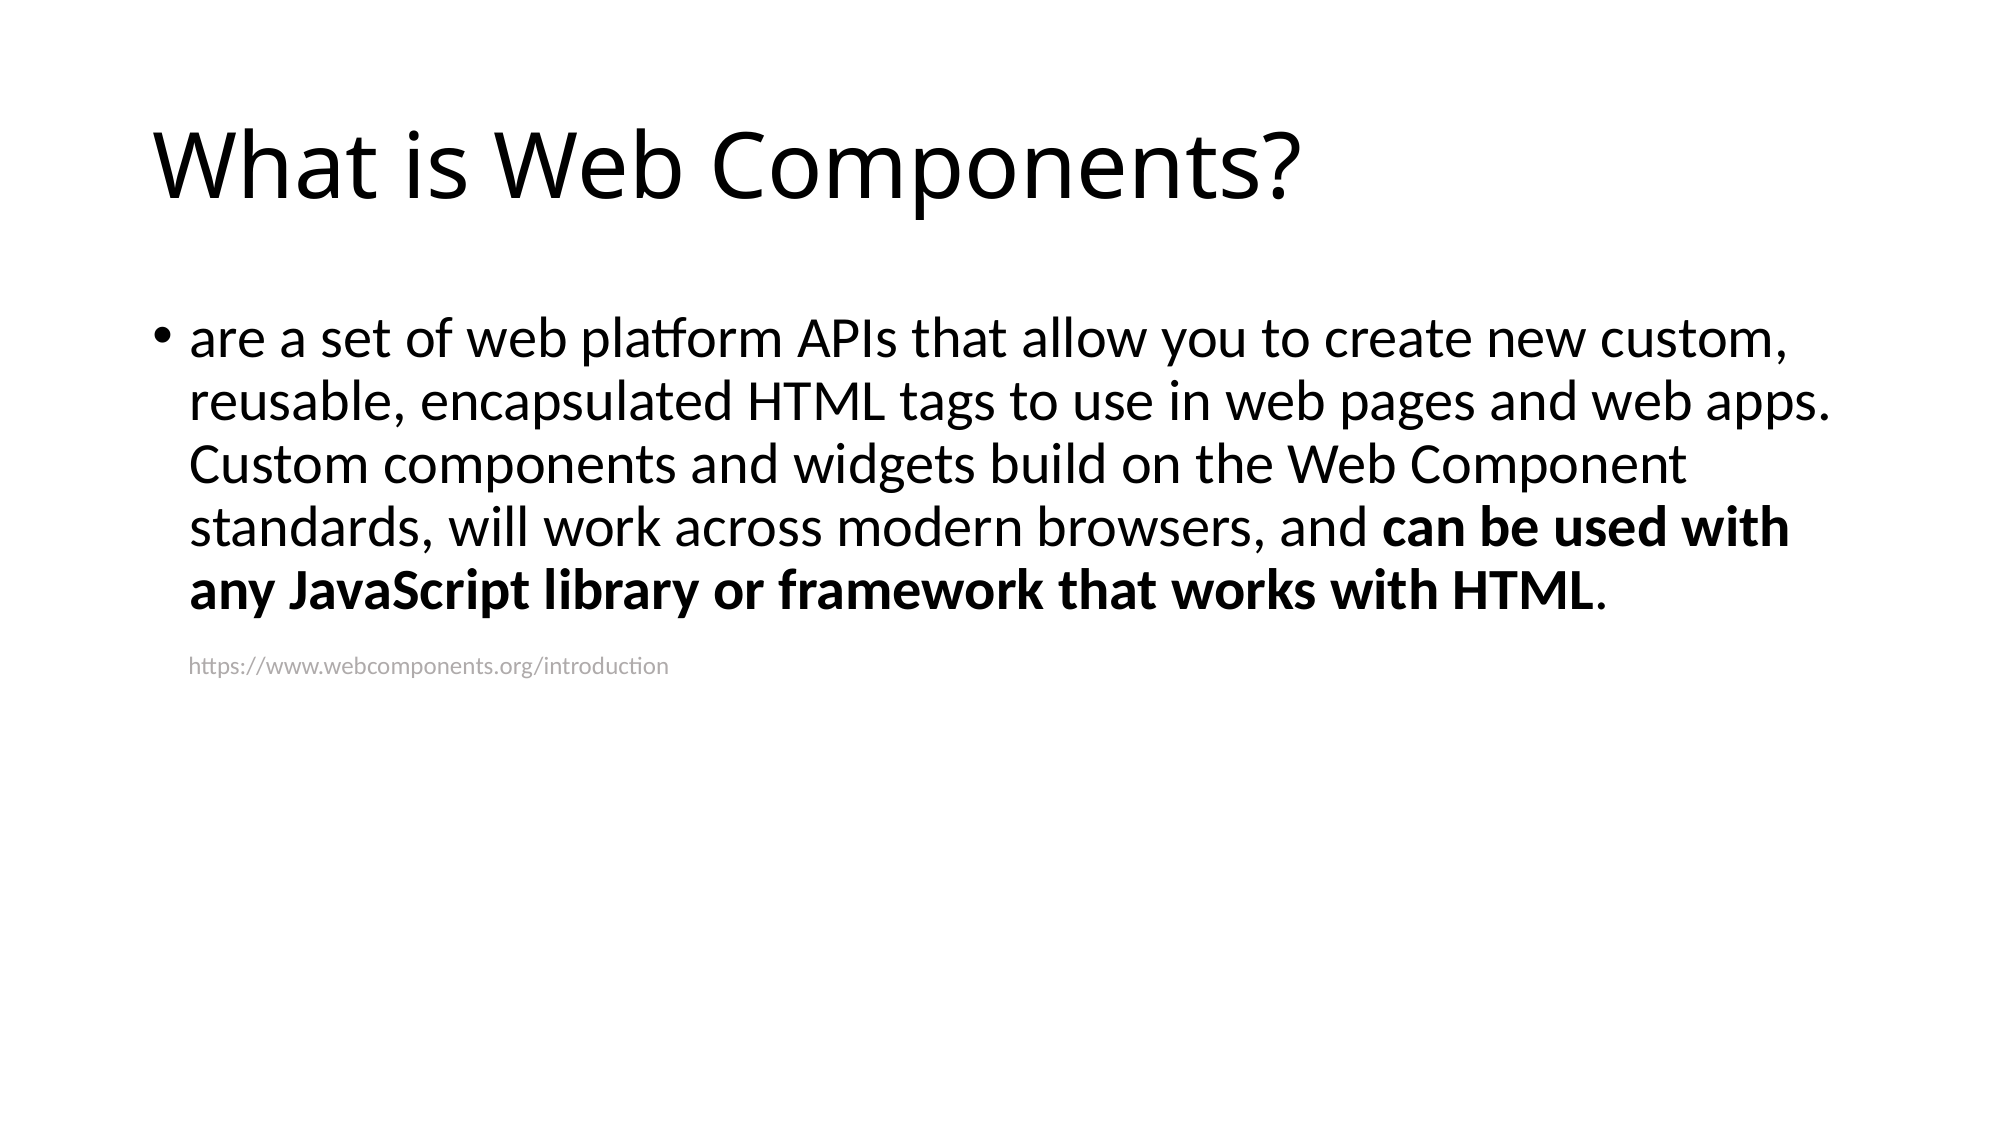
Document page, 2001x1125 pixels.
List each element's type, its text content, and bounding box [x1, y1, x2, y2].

title What is Web Components? [137, 59, 1863, 278]
list are a set of web platform APIs that allow you to create new custom, reusable, encapsulated HTML tags to use in web pages and web apps. Custom components and widgets build on the Web Component standards, will work across modern browsers, and can be used with any JavaScript library or framework that works with HTML. [137, 299, 1863, 651]
text_box https://www.webcomponents.org/introduction [173, 642, 686, 688]
